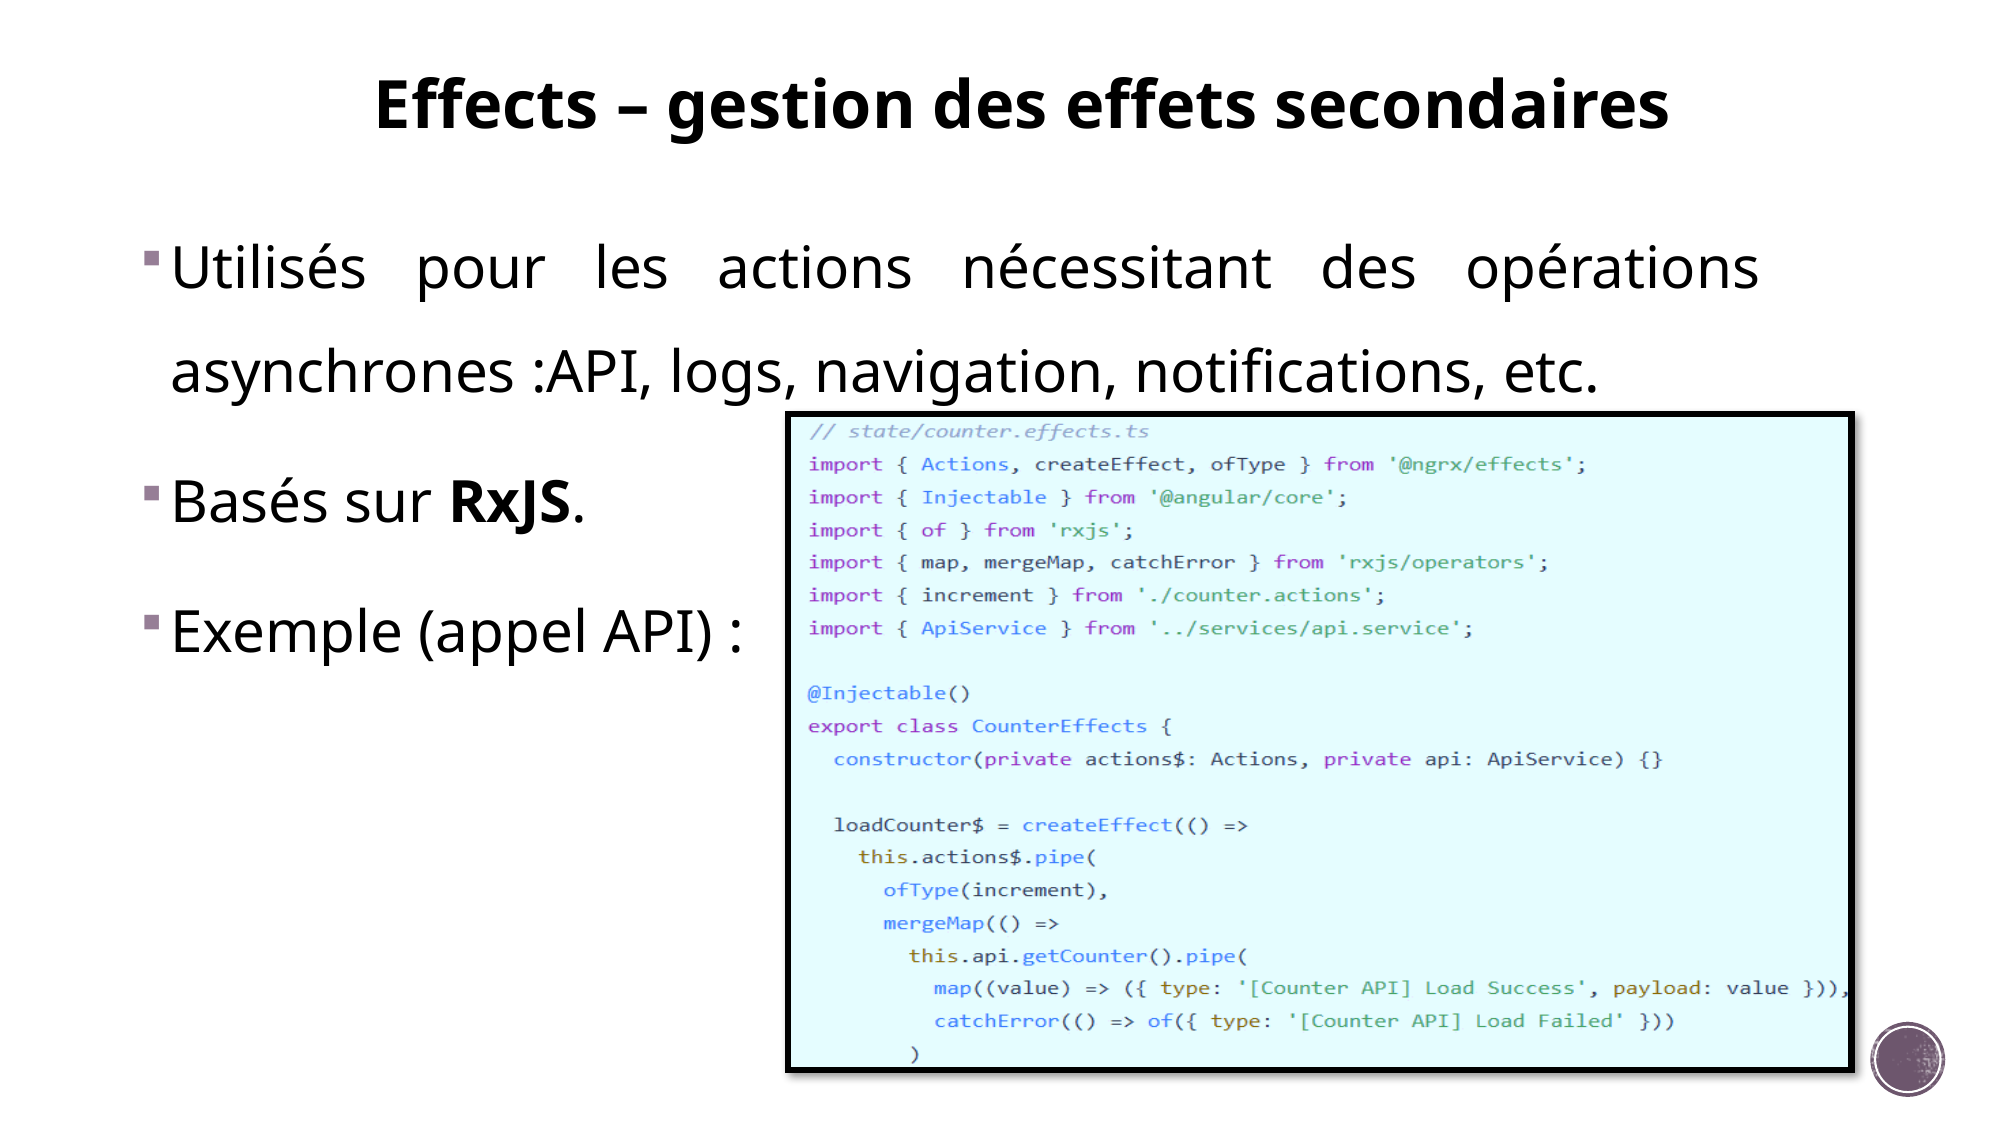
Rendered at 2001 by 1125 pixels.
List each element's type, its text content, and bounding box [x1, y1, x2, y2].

picture [791, 417, 1848, 1067]
title Effects – gestion des effets secondaires [198, 27, 1849, 188]
list Utilisés pour les actions nécessitant des opérations asynchrones :API, logs, navigation, notifications, etc. Basés sur RxJS. Exemple (appel API) : [125, 187, 1776, 852]
